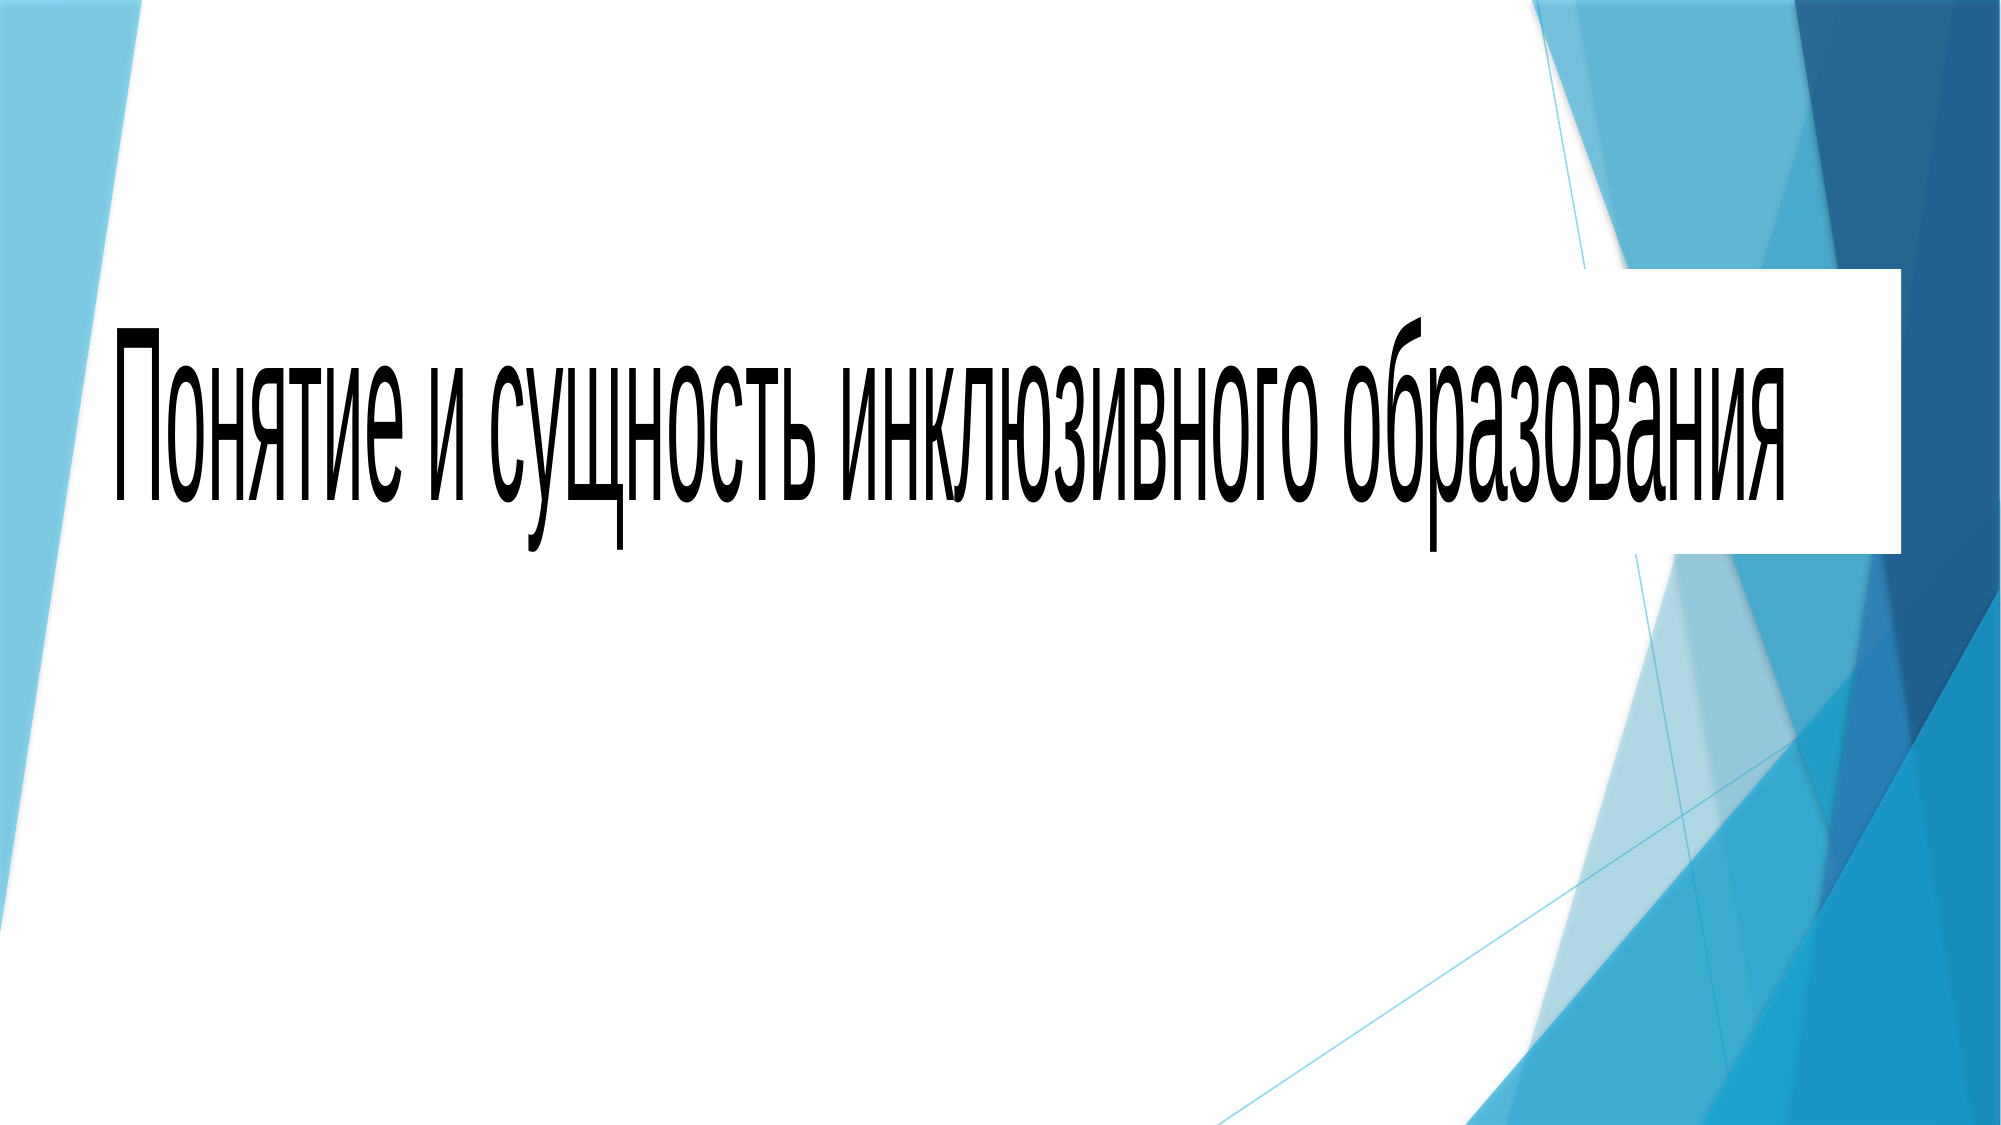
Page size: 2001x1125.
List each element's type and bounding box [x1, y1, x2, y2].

picture [111, 268, 1902, 734]
